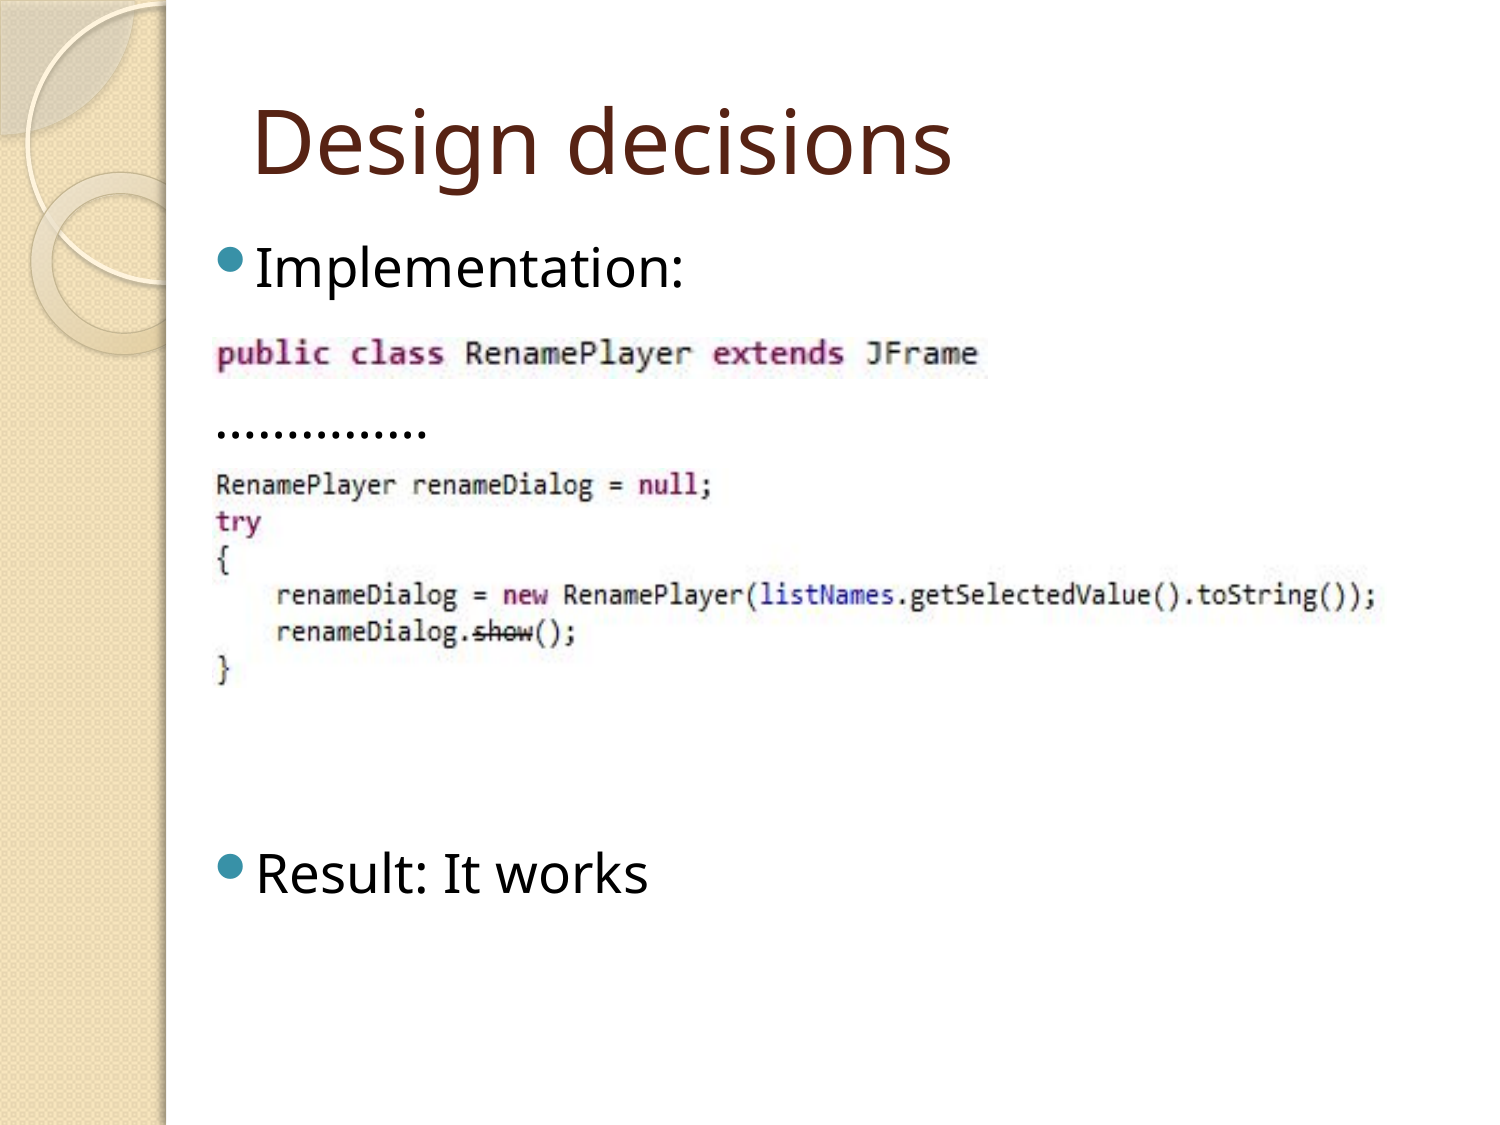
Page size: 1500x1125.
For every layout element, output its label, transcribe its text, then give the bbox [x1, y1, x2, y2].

list Implementation: …………… Result: It works [187, 224, 1418, 913]
picture [212, 468, 1387, 688]
picture [212, 337, 988, 380]
title Design decisions [235, 45, 1466, 233]
